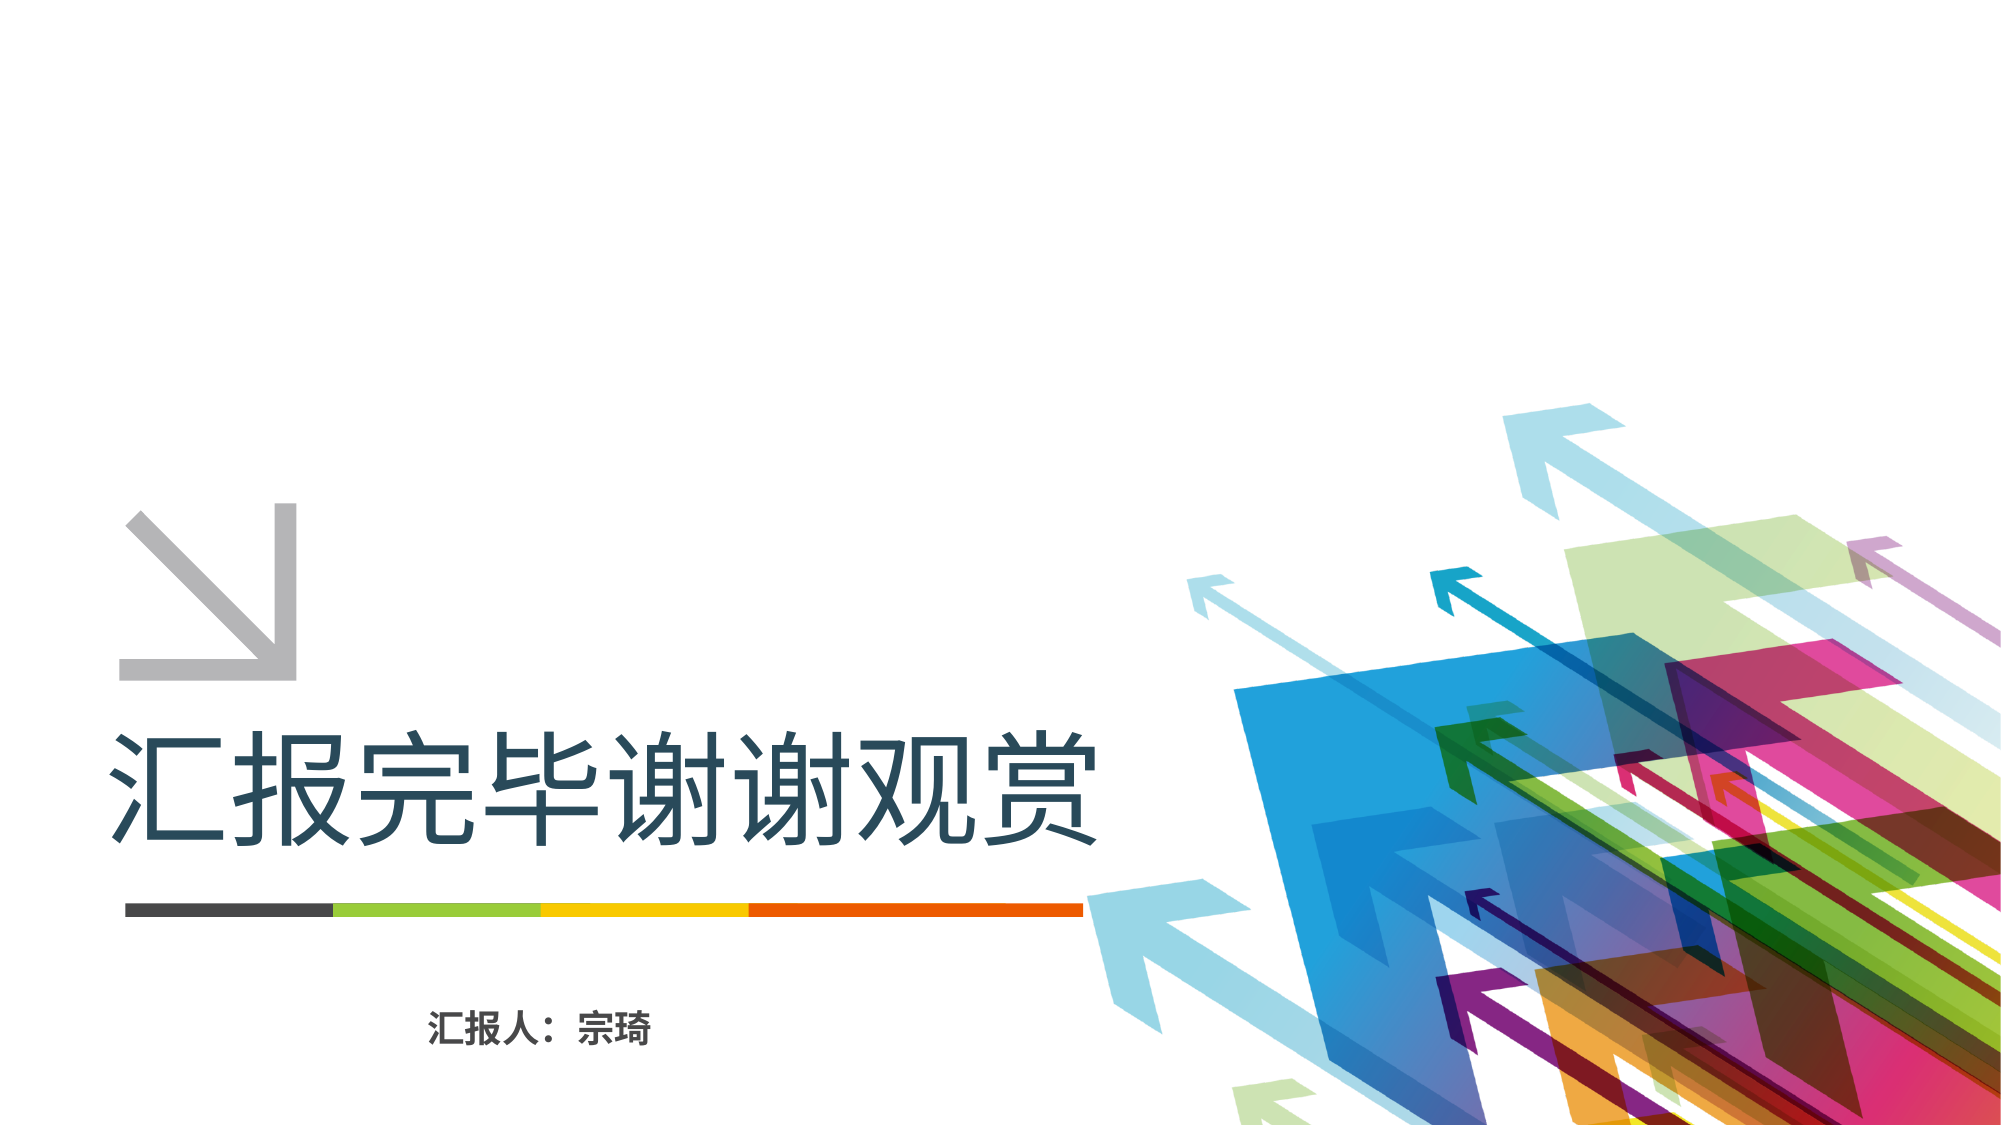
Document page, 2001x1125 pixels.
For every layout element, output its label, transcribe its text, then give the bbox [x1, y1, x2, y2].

text_box 汇报完毕谢谢观赏 [89, 680, 1143, 894]
picture [0, 0, 2001, 1125]
text_box [540, 903, 748, 917]
text_box 汇报人：宗琦 [412, 997, 763, 1058]
text_box [748, 903, 1084, 917]
text_box [333, 903, 540, 917]
text_box [125, 903, 333, 917]
text_box [119, 503, 297, 680]
